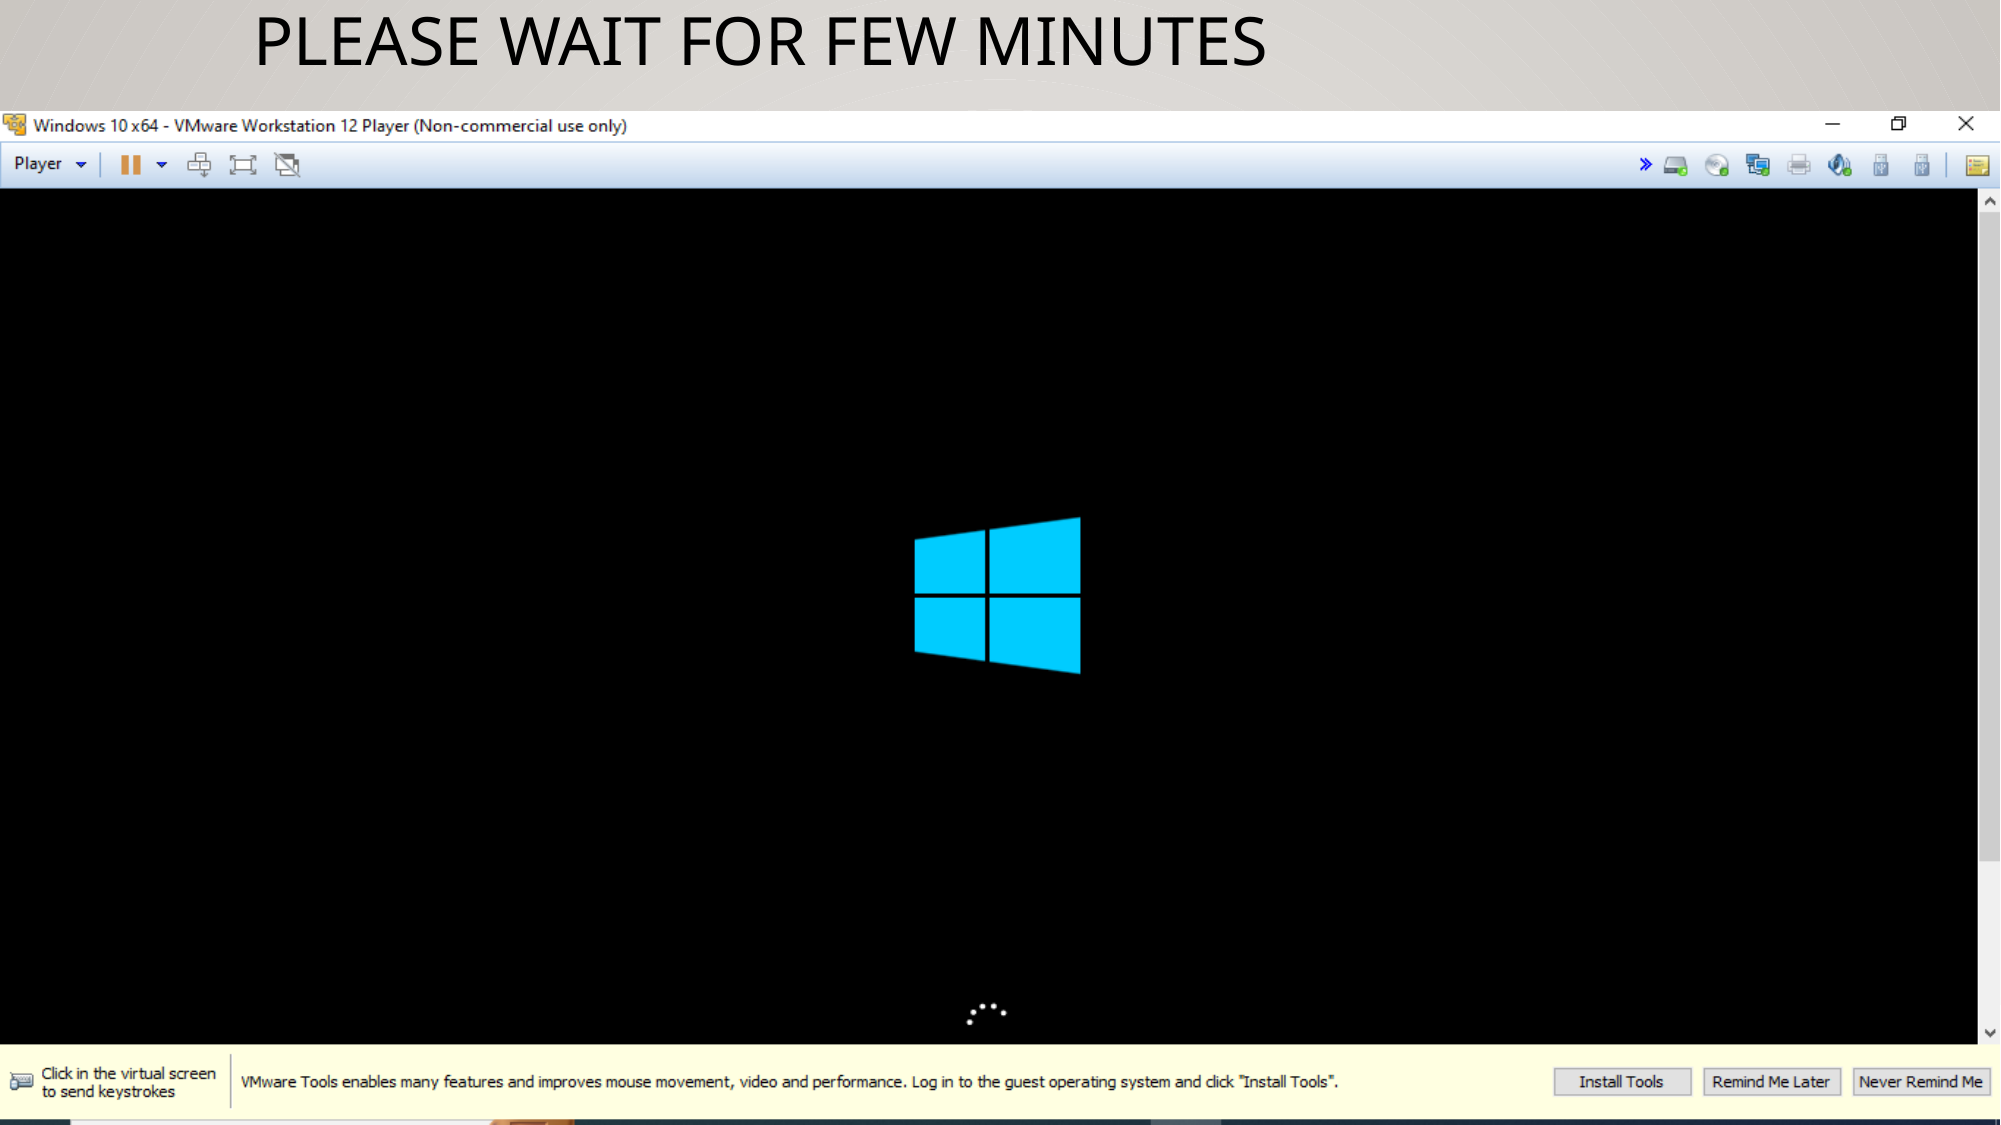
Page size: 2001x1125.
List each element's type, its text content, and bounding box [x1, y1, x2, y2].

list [0, 111, 2000, 1125]
title Please wait for few minutes [238, 0, 1814, 111]
